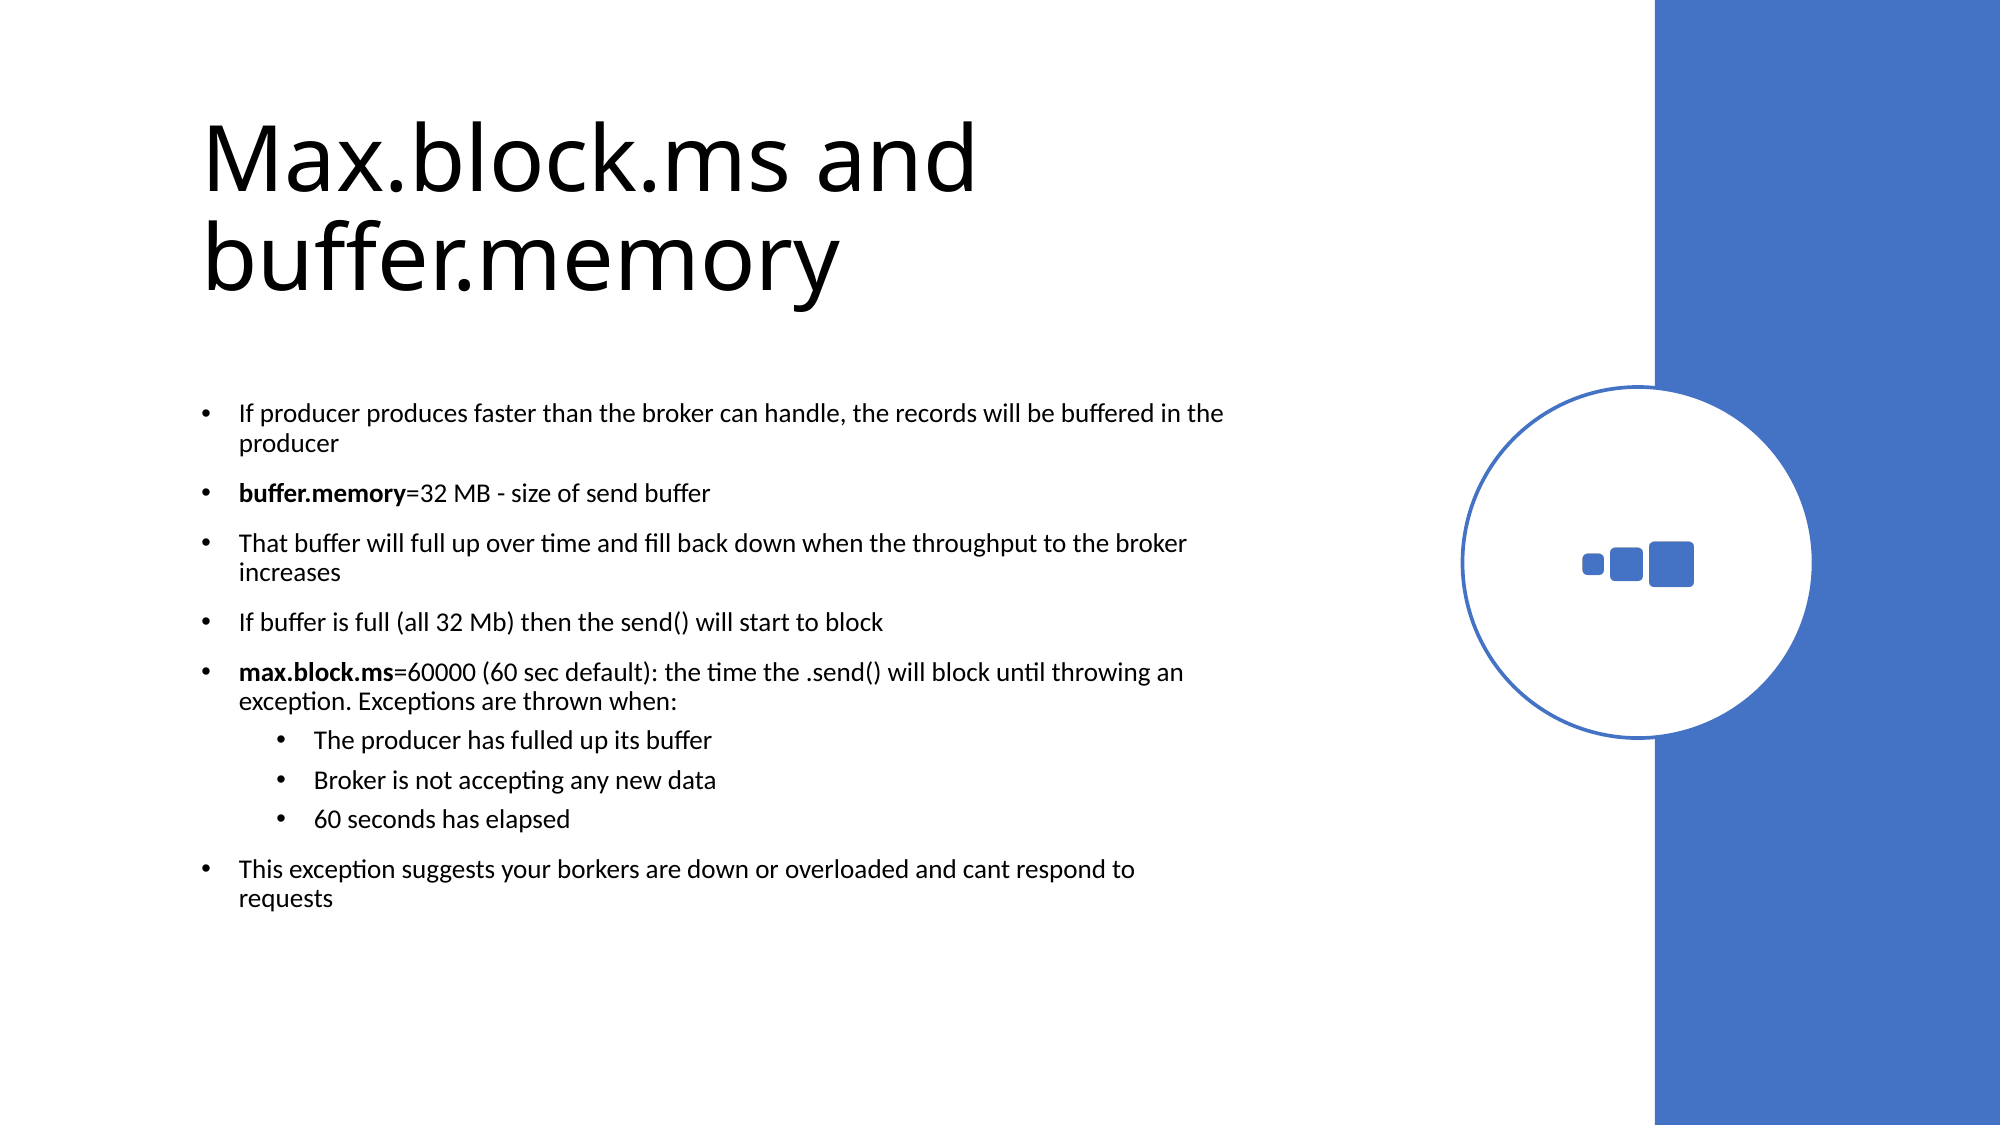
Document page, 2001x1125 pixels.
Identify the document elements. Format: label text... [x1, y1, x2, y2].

picture [1544, 468, 1732, 657]
title Max.block.ms and buffer.memory [186, 102, 1413, 321]
text_box [1654, 0, 2000, 1125]
text_box [1461, 385, 1815, 740]
list If producer produces faster than the broker can handle, the records will be buffered in the producer buffer.memory=32 MB - size of send buffer That buffer will full up over time and fill back down when the throughput to the broker increases If buffer is full (all 32 Mb) then the send() will start to block max.block.ms=60000 (60 sec default): the time the .send() will block until throwing an exception. Exceptions are thrown when: The producer has fulled up its buffer Broker is not accepting any new data 60 seconds has elapsed This exception suggests your borkers are down or overloaded and cant respond to requests [186, 373, 1248, 940]
